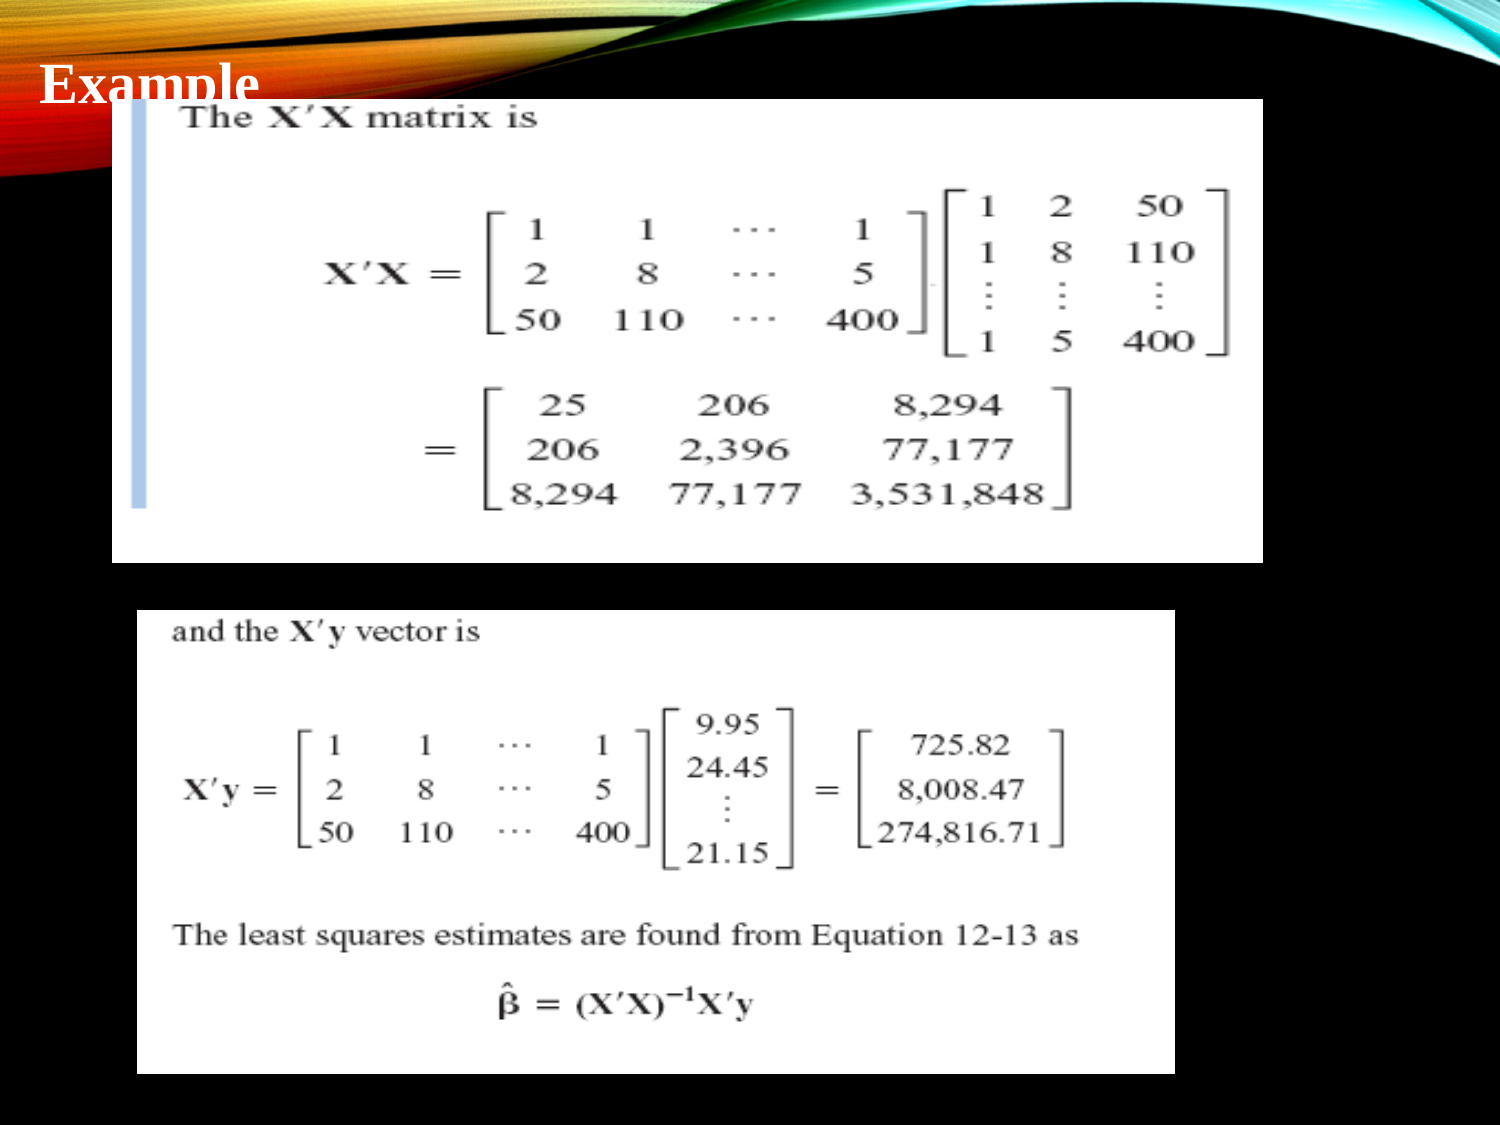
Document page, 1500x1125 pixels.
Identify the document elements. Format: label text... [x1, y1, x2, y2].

picture [0, 0, 1500, 563]
text_box Example [24, 37, 400, 123]
picture [137, 610, 1176, 1074]
